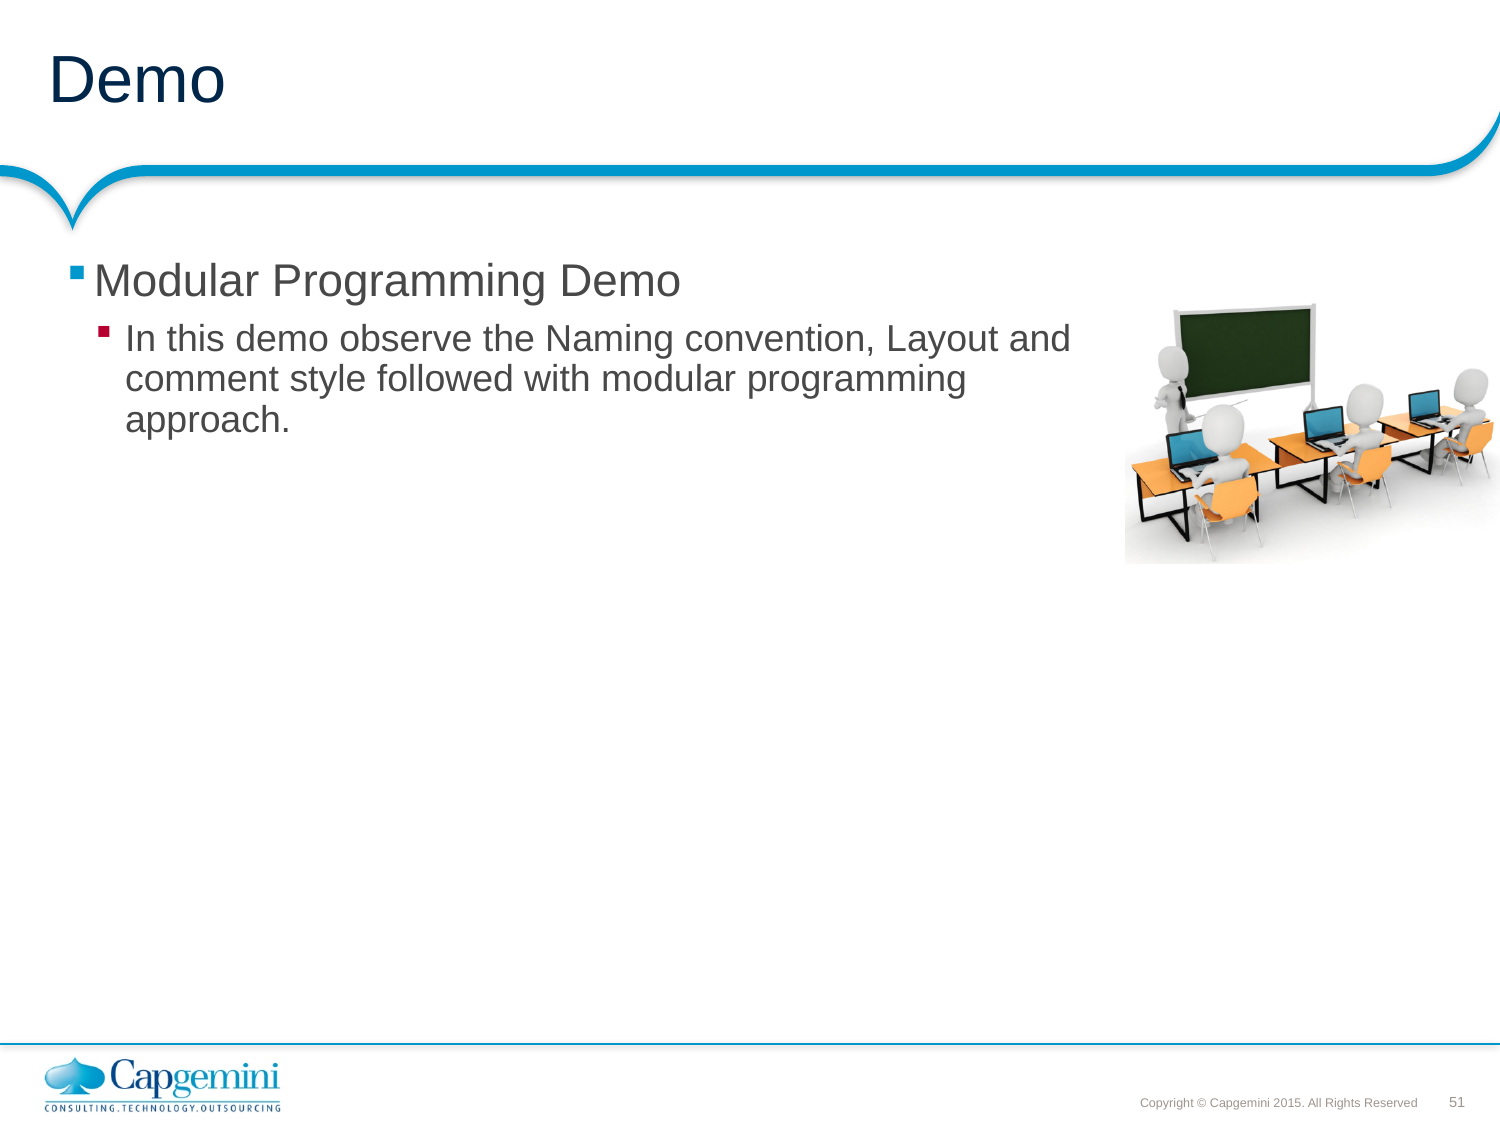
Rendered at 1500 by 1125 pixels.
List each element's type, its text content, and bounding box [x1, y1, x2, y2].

picture [1125, 299, 1500, 564]
list Modular Programming Demo In this demo observe the Naming convention, Layout and comment style followed with modular programming approach. [48, 245, 1125, 1007]
title Demo [0, 0, 1500, 165]
picture [44, 1056, 281, 1113]
